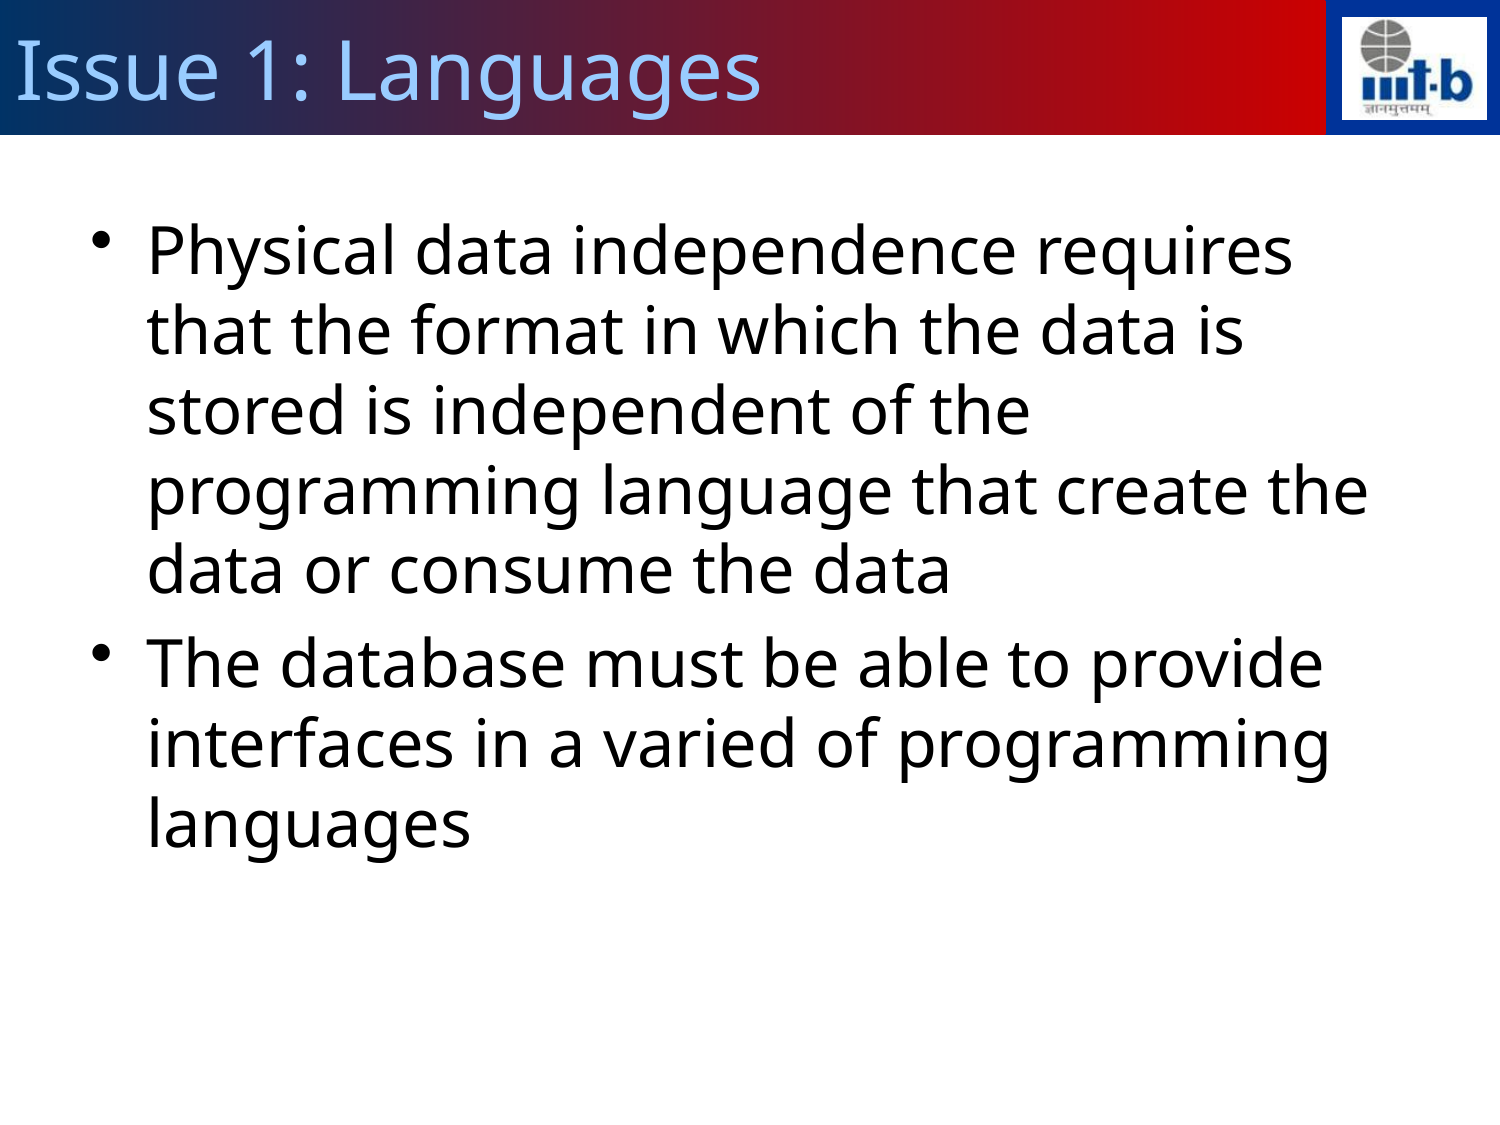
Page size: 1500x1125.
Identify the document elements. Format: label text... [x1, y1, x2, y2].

title Issue 1: Languages [0, 0, 1326, 135]
list Physical data independence requires that the format in which the data is stored is independent of the programming language that create the data or consume the data The database must be able to provide interfaces in a varied of programming languages [75, 200, 1425, 1005]
picture [1342, 17, 1487, 120]
